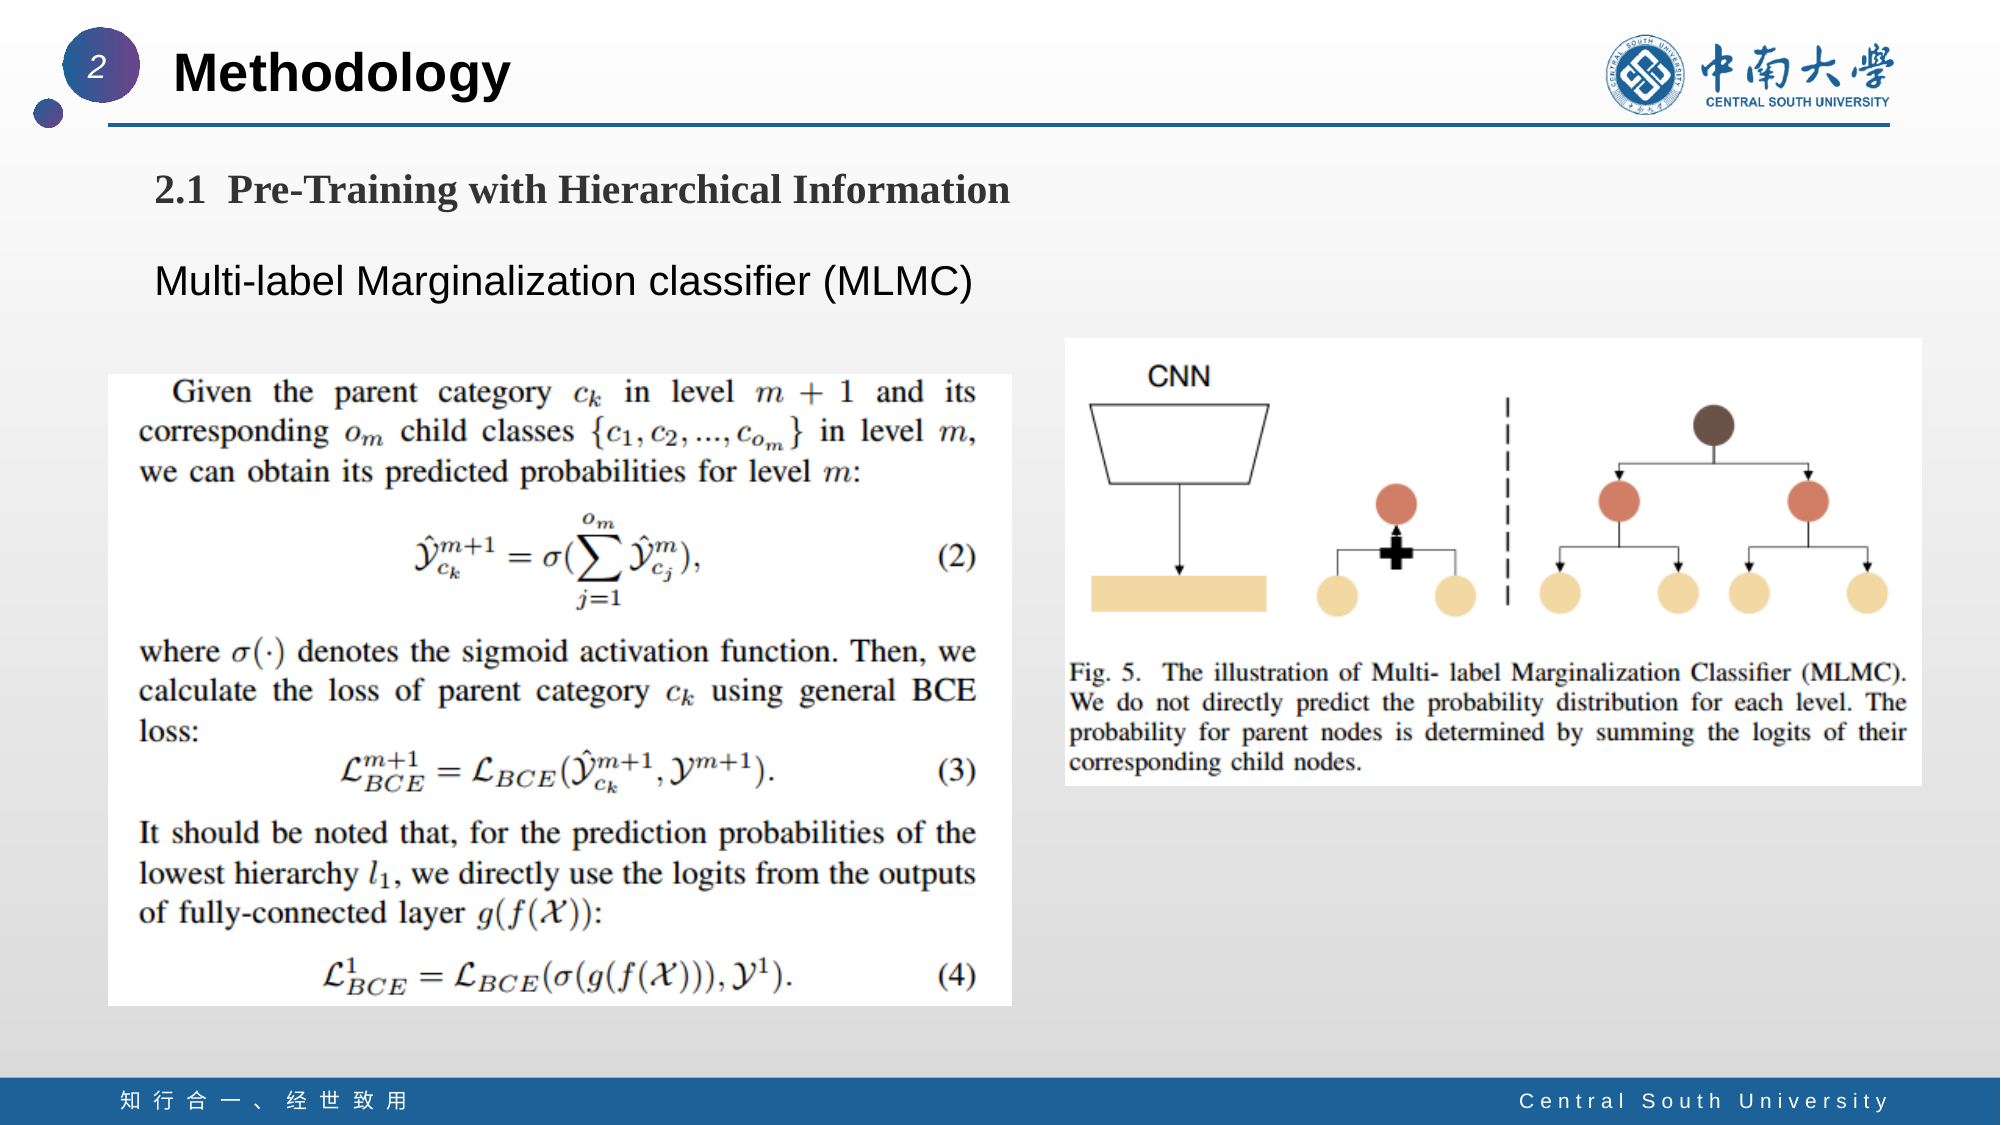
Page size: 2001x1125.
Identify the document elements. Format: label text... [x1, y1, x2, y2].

text_box 知行合一、经世致用 [105, 1080, 423, 1120]
text_box Multi-label Marginalization classifier (MLMC) [139, 246, 1509, 312]
text_box Methodology [173, 27, 1066, 111]
picture [108, 374, 1012, 1006]
picture [1595, 28, 1907, 121]
text_box Central South University [1504, 1080, 1902, 1120]
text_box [33, 26, 153, 128]
text_box [0, 1077, 2000, 1125]
picture [1065, 338, 1922, 786]
text_box 2.1 Pre-Training with Hierarchical Information [139, 129, 1158, 220]
